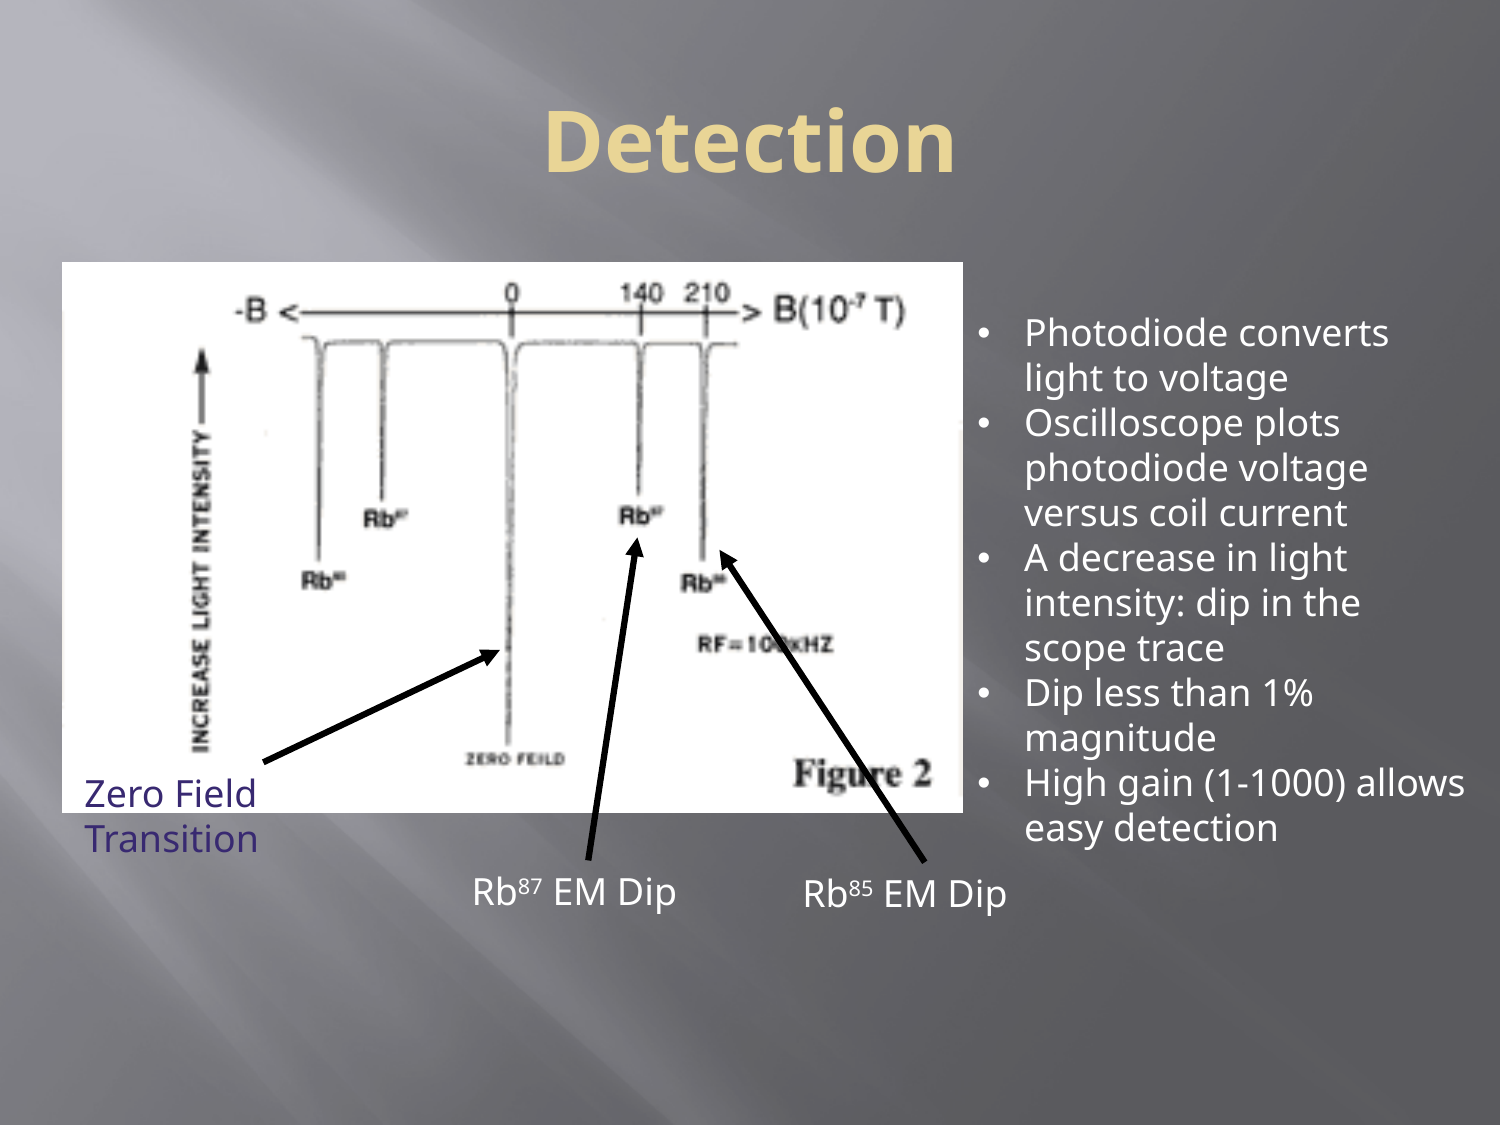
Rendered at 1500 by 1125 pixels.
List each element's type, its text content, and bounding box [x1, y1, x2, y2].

text_box [896, 821, 926, 863]
text_box Rb87 EM Dip [456, 860, 720, 921]
picture [0, 0, 1500, 1125]
text_box Rb85 EM Dip [787, 862, 1063, 923]
text_box Photodiode converts light to voltage Oscilloscope plots photodiode voltage versus coil current A decrease in light intensity: dip in the scope trace Dip less than 1% magnitude High gain (1-1000) allows easy detection [962, 302, 1488, 857]
text_box [587, 821, 596, 861]
text_box Zero Field Transition [69, 821, 457, 868]
text_box Detection [75, 45, 1425, 233]
